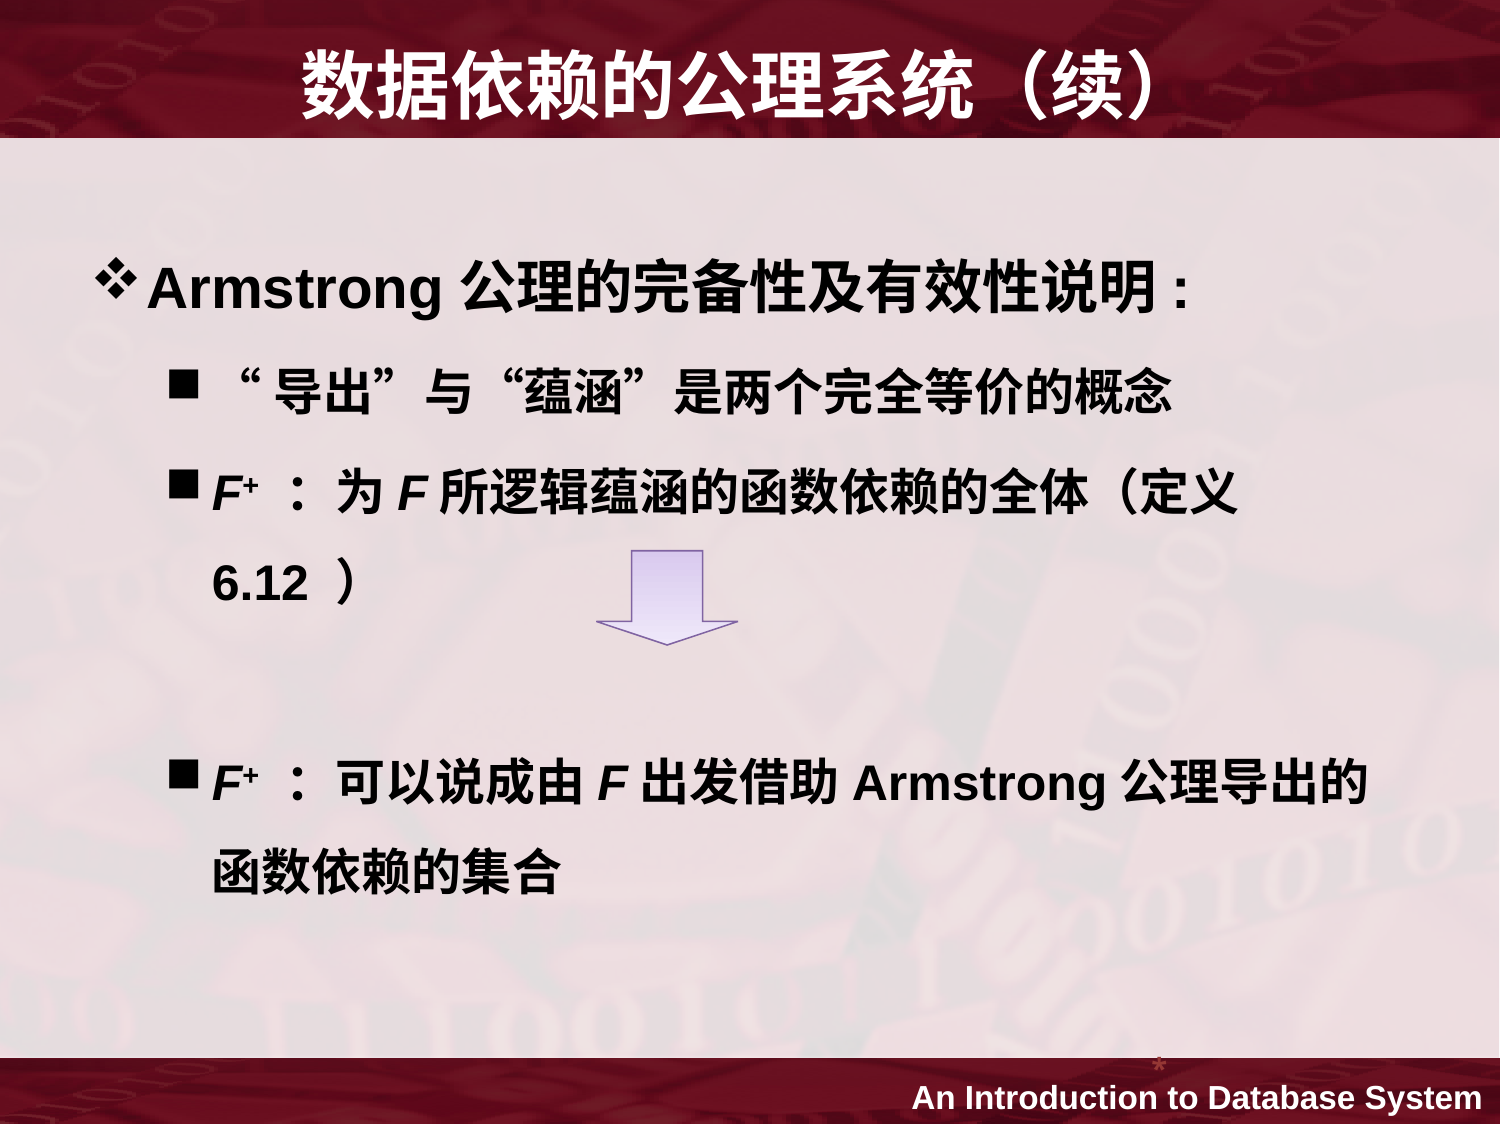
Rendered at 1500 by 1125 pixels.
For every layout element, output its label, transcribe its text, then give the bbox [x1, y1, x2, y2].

picture [0, 0, 1500, 1124]
text_box 数据依赖的公理系统（续） [74, 6, 1425, 161]
list Armstrong公理的完备性及有效性说明: “导出”与“蕴涵”是两个完全等价的概念 F+ ：为F所逻辑蕴涵的函数依赖的全体（定义6.12 ） F+ ：可以说成由F出发借助Armstrong公理导出的函数依赖的集合 [74, 207, 1426, 1005]
text_box * [1136, 1042, 1430, 1093]
text_box [88, 1039, 443, 1082]
text_box [596, 550, 739, 646]
